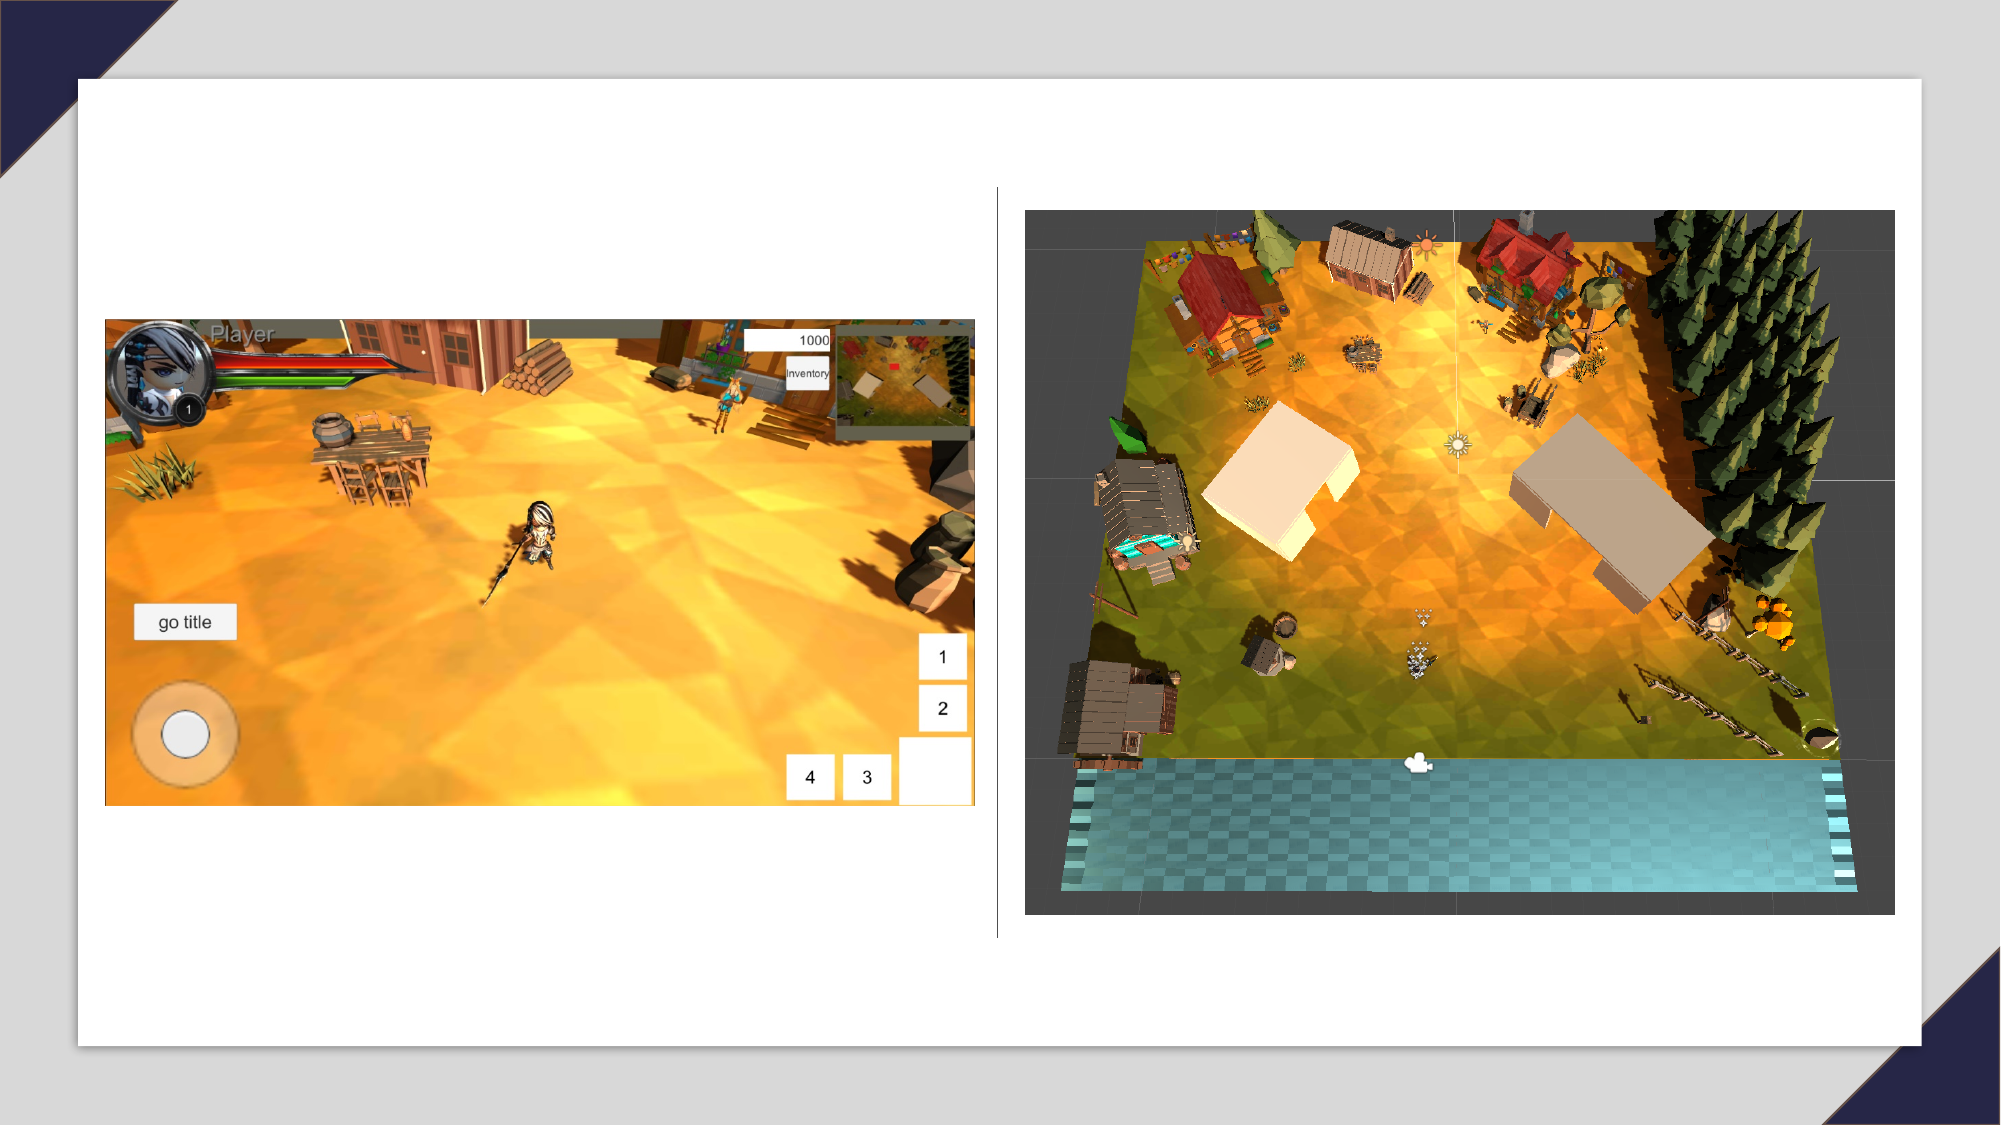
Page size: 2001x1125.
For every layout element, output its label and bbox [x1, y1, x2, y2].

picture [105, 319, 975, 806]
picture [1025, 210, 1895, 915]
text_box [0, 0, 2000, 1125]
text_box [77, 78, 1923, 1047]
